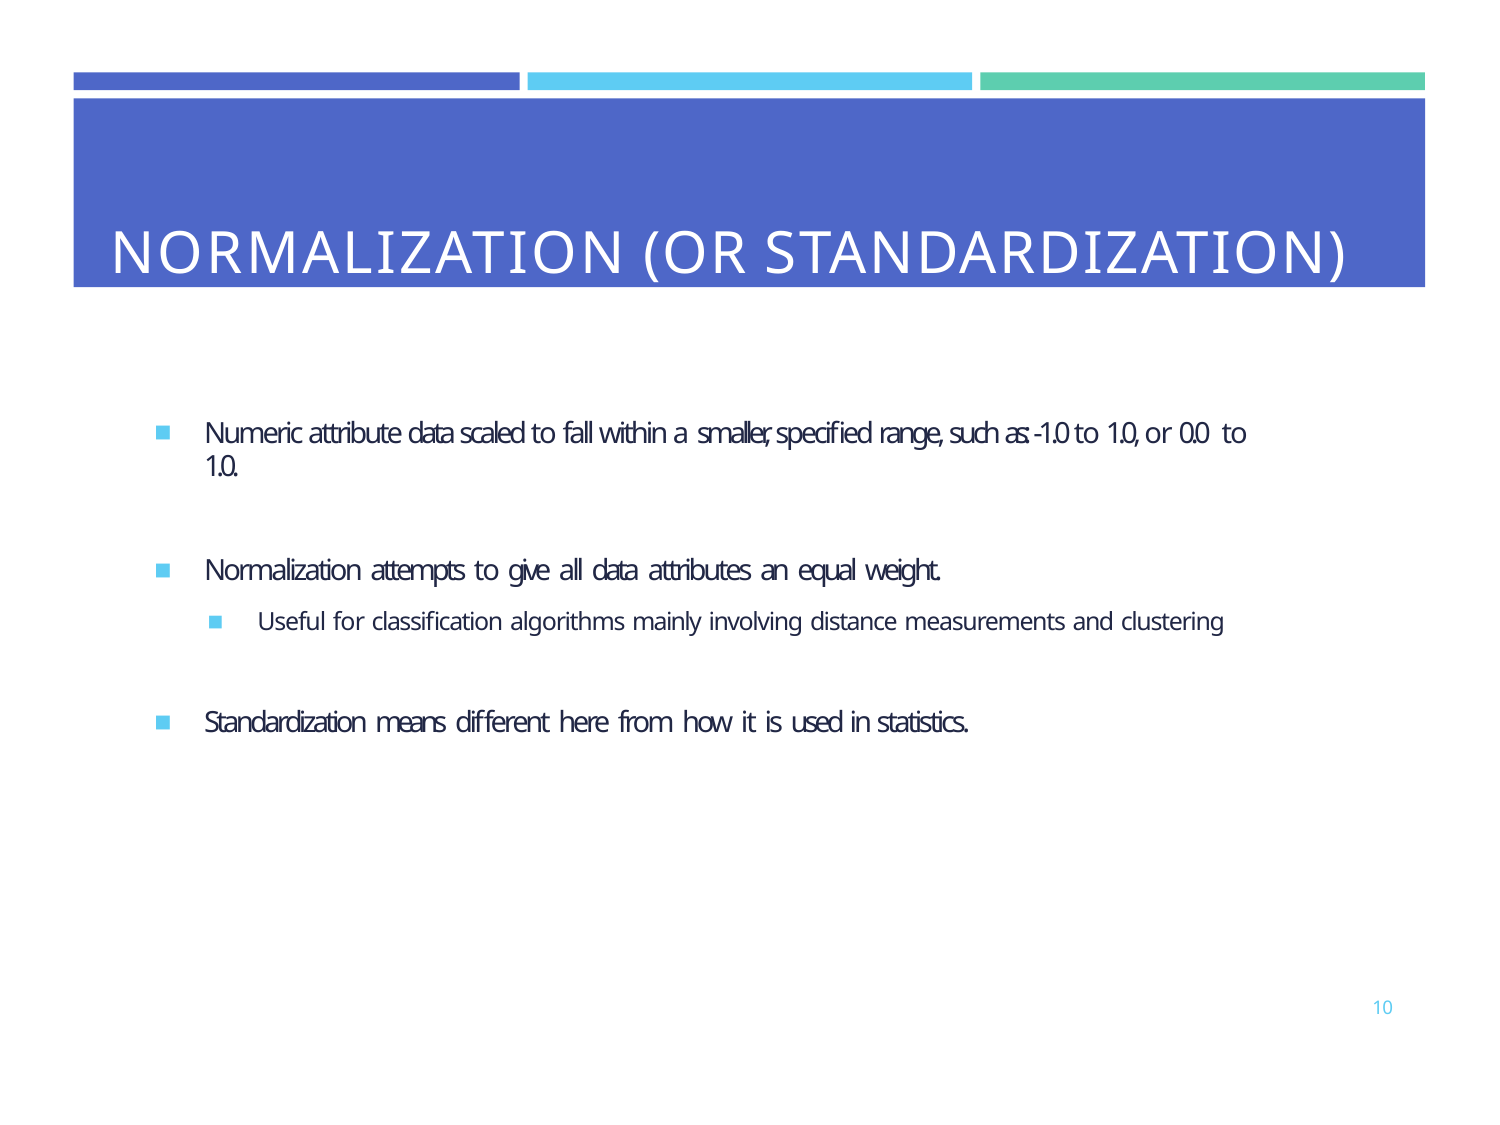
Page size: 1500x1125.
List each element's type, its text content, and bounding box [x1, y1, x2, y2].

slide_number 10 [1365, 995, 1398, 1125]
text_box Numeric attribute data scaled to fall within a smaller, specified range, such as: -1.0 to 1.0, or 0.0 to 1.0. Normalization attempts to give all data attributes an equal weight. Useful for classification algorithms mainly involving distance measurements and clustering Standardization means different here from how it is used in statistics. [151, 411, 1288, 739]
title NORMALIZATION (OR STANDARDIZATION) [73, 98, 1426, 288]
